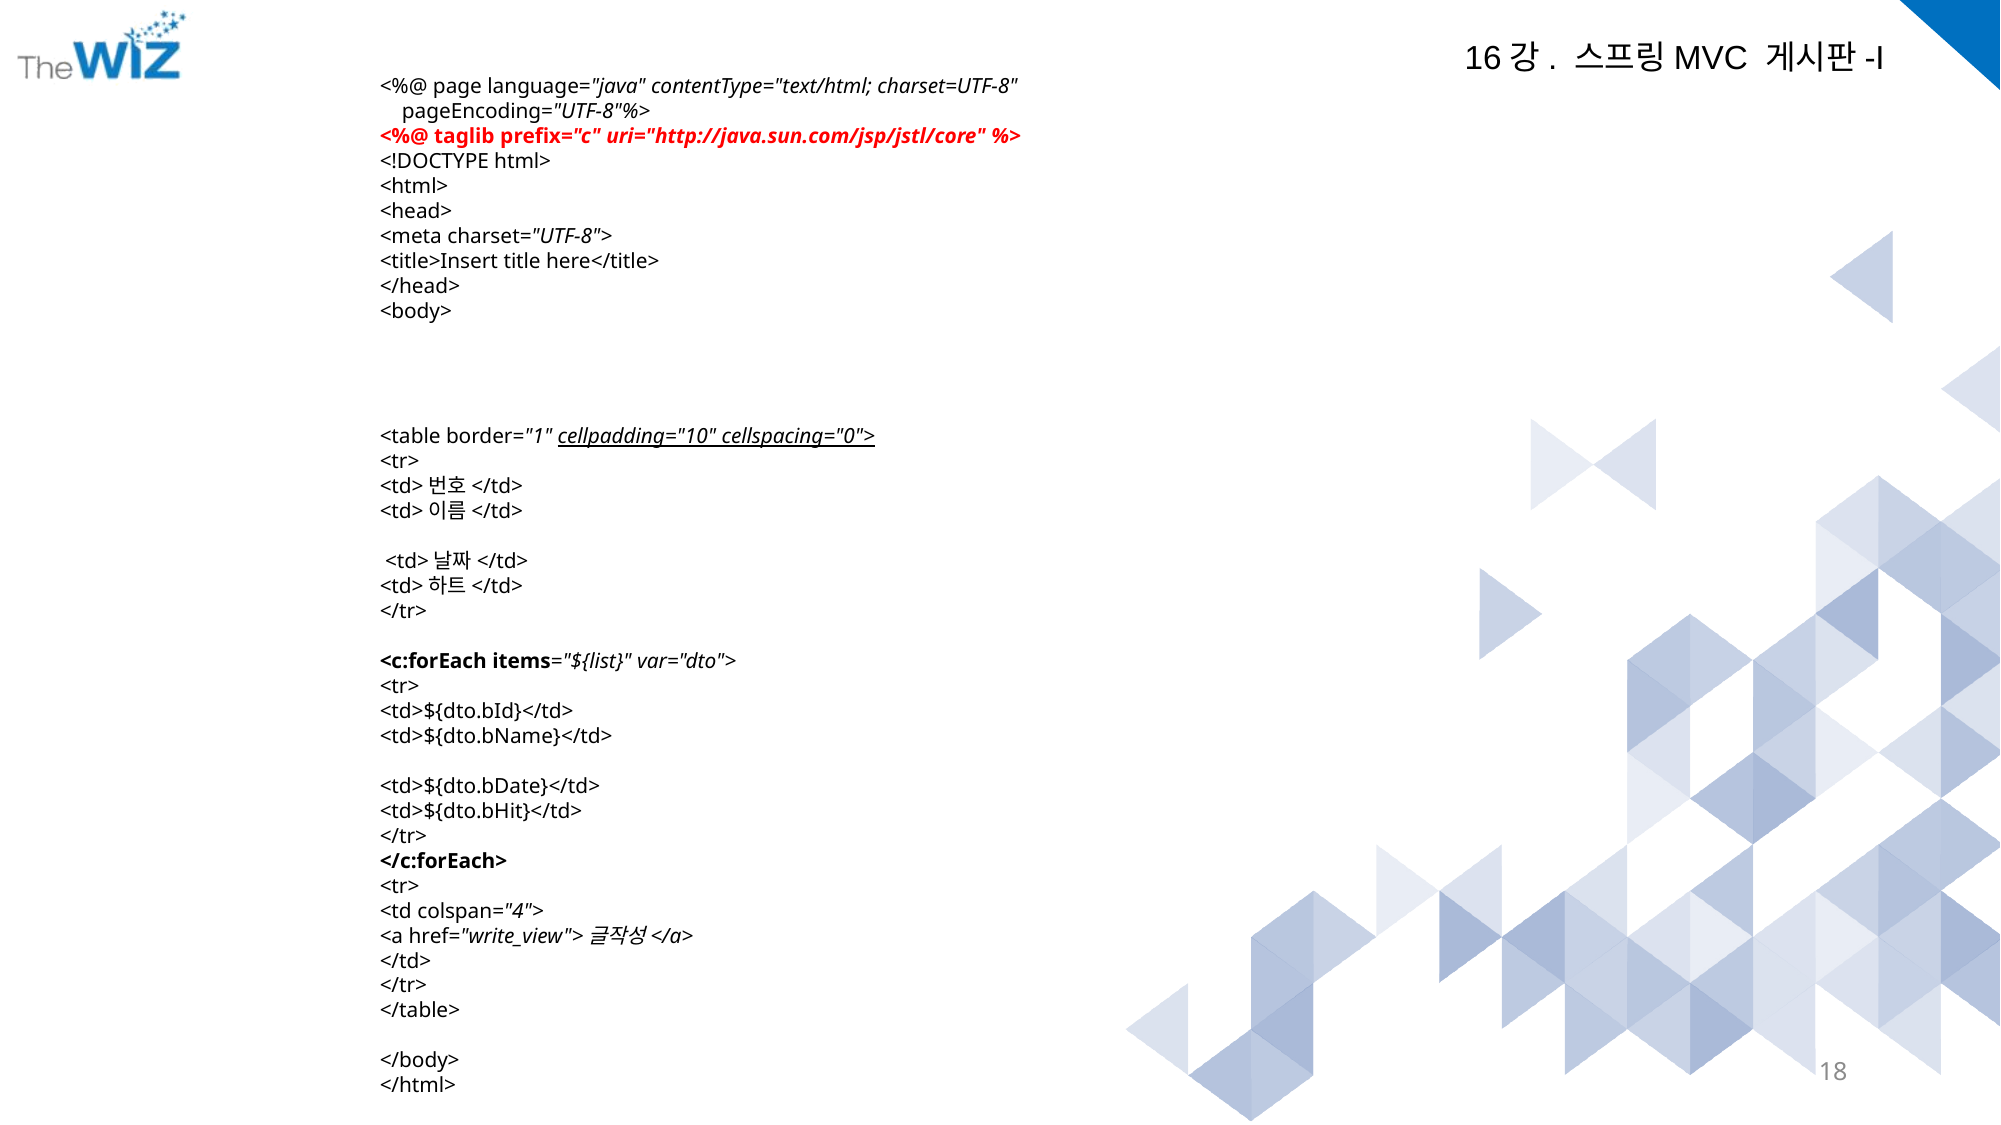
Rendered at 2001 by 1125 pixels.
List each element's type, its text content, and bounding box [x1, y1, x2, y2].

slide_number 18 [1412, 1042, 1863, 1103]
text_box <%@ page language="java" contentType="text/html; charset=UTF-8" pageEncoding="UTF-8"%> <%@ taglib prefix="c" uri="http://java.sun.com/jsp/jstl/core" %> <!DOCTYPE html> <html> <head> <meta charset="UTF-8"> <title>Insert title here</title> </head> <body> <table border="1" cellpadding="10" cellspacing="0"> <tr> <td>번호</td> <td>이름</td> <td>날짜</td> <td>하트</td> </tr> <c:forEach items="${list}" var="dto"> <tr> <td>${dto.bId}</td> <td>${dto.bName}</td> <td>${dto.bDate}</td> <td>${dto.bHit}</td> </tr> </c:forEach> <tr> <td colspan="4"> <a href="write_view">글작성</a> </td> </tr> </table> </body> </html> [365, 65, 1365, 1105]
picture [0, 0, 215, 90]
